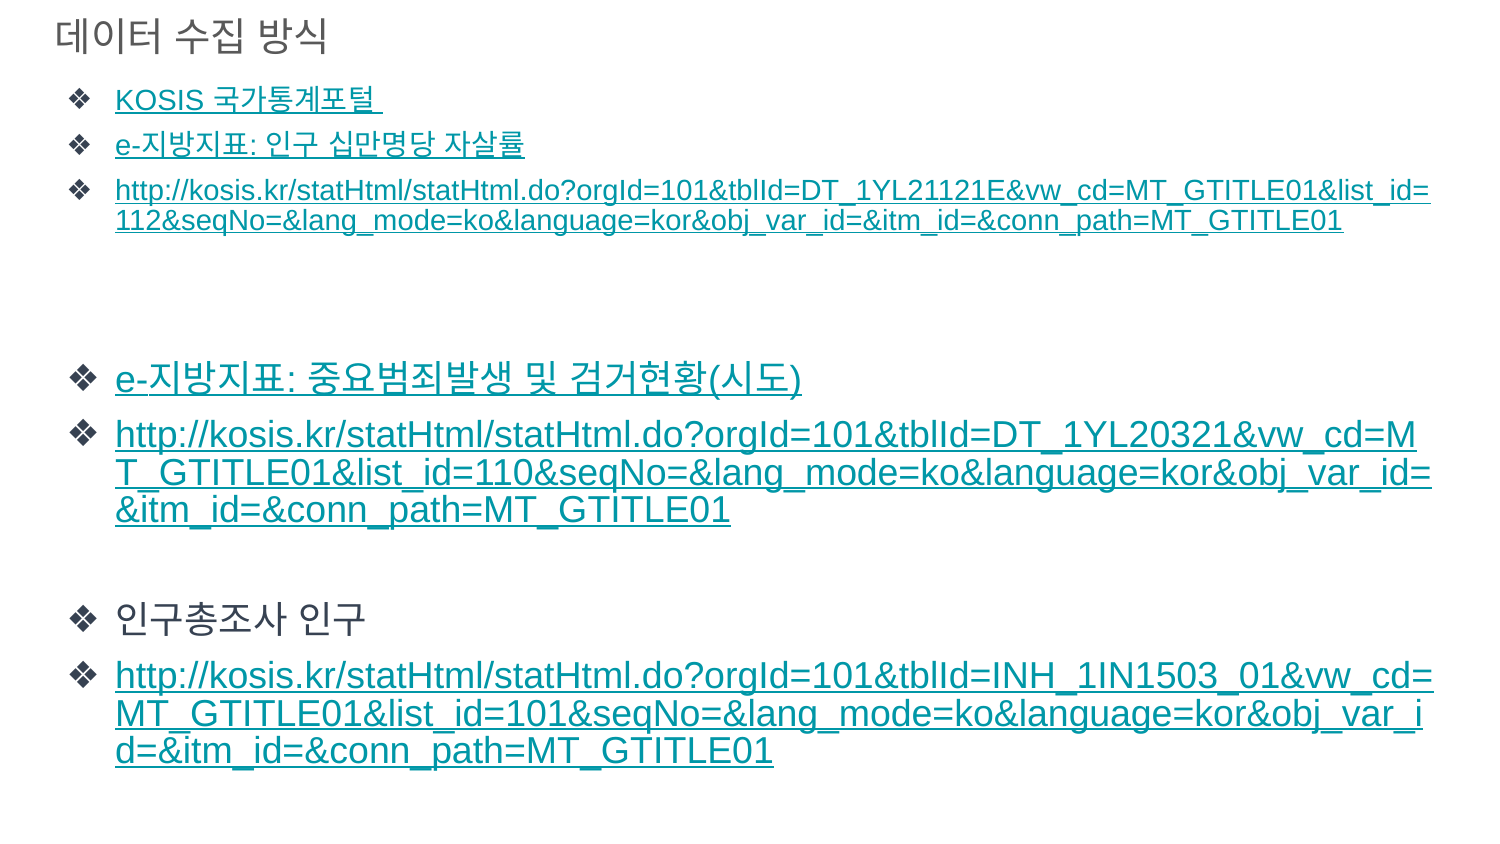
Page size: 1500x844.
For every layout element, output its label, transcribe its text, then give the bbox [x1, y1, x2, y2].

text_box 데이터 수집 방식 [42, 20, 1447, 53]
text_box KOSIS 국가통계포털 e-지방지표: 인구 십만명당 자살률 http://kosis.kr/statHtml/statHtml.do?orgId=101&tblId=DT_1YL21121E&vw_cd=MT_GTITLE01&list_id=112&seqNo=&lang_mode=ko&language=kor&obj_var_id=&itm_id=&conn_path=MT_GTITLE01 e-지방지표: 중요범죄발생 및 검거현황(시도) http://kosis.kr/statHtml/statHtml.do?orgId=101&tblId=DT_1YL20321&vw_cd=MT_GTITLE01&list_id=110&seqNo=&lang_mode=ko&language=kor&obj_var_id=&itm_id=&conn_path=MT_GTITLE01 인구총조사 인구 http://kosis.kr/statHtml/statHtml.do?orgId=101&tblId=INH_1IN1503_01&vw_cd=MT_GTITLE01&list_id=101&seqNo=&lang_mode=ko&language=kor&obj_var_id=&itm_id=&conn_path=MT_GTITLE01 [42, 69, 1447, 620]
